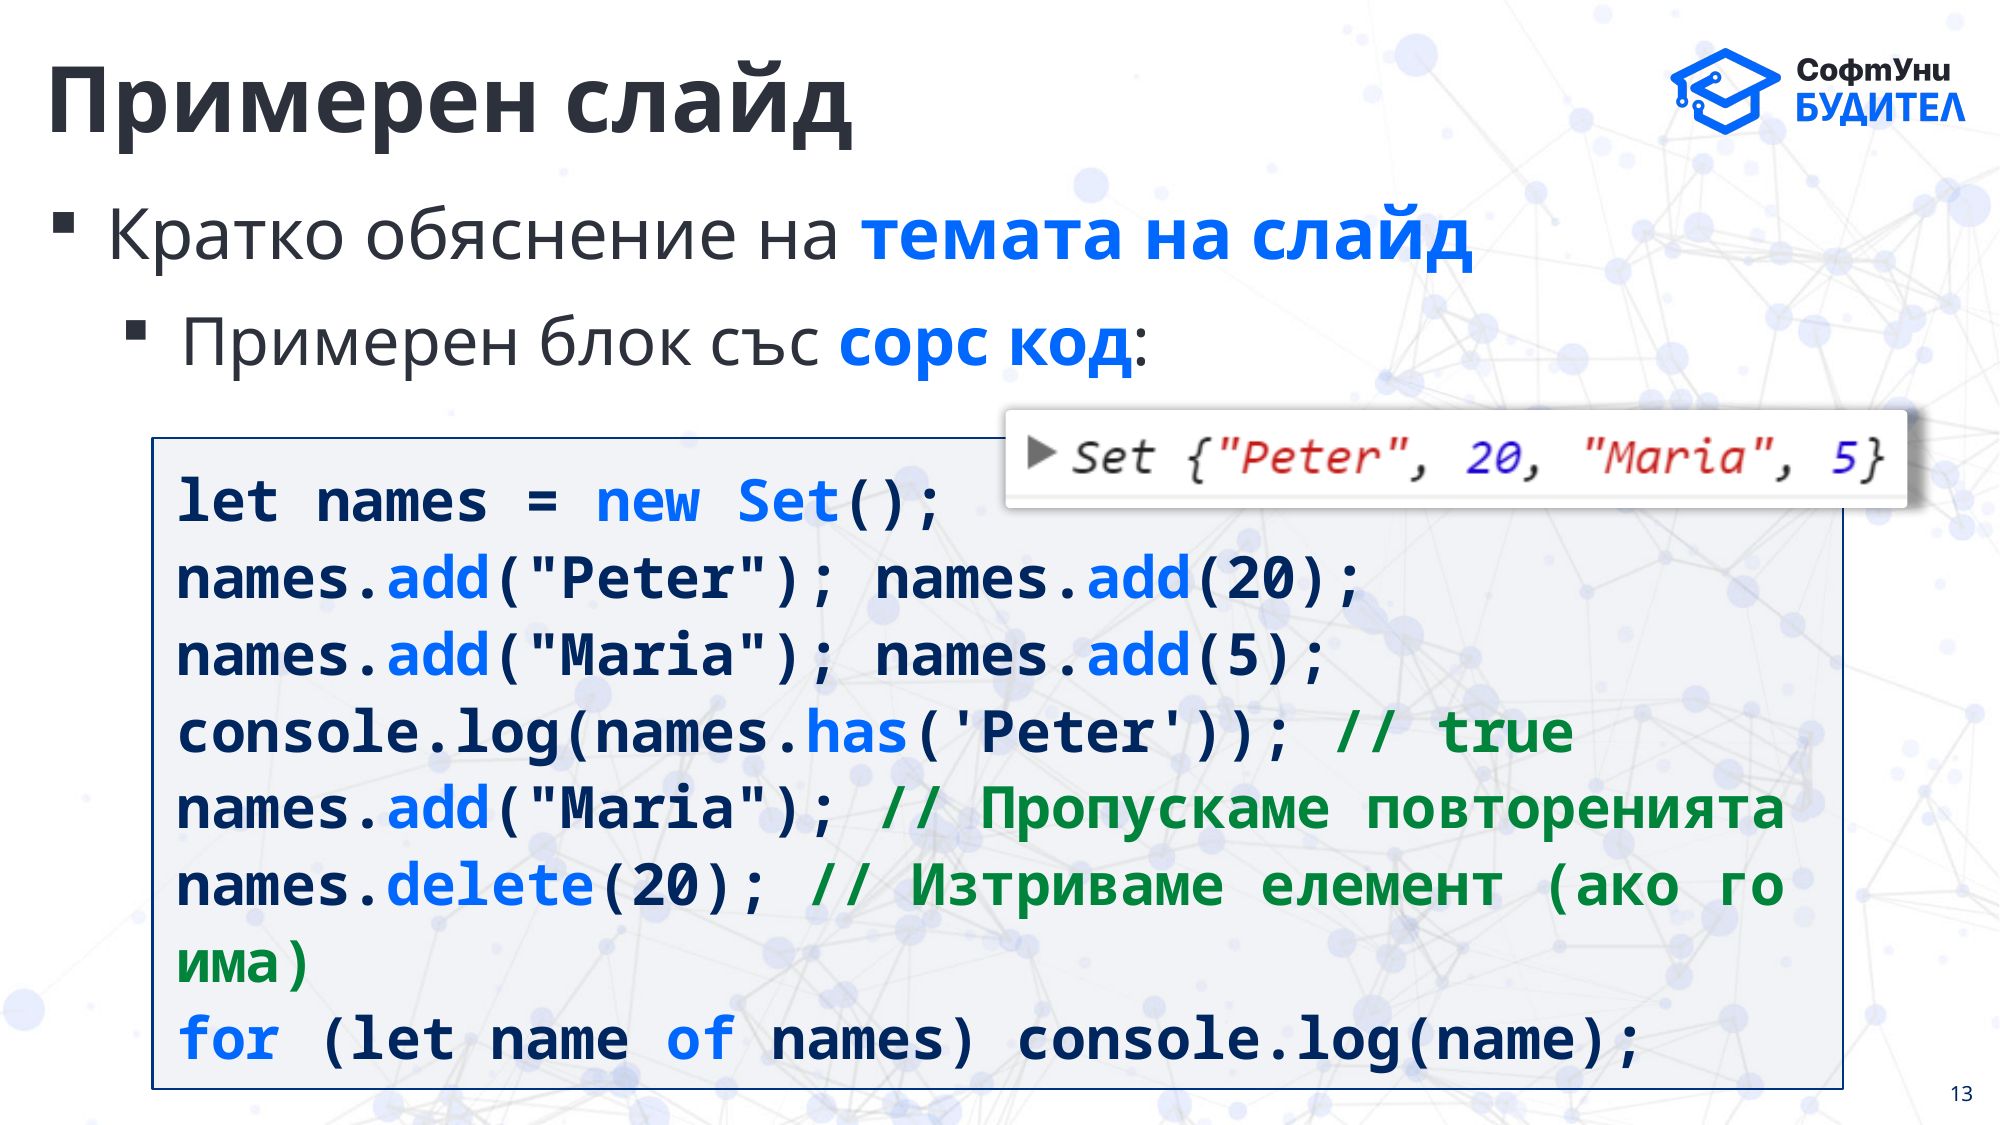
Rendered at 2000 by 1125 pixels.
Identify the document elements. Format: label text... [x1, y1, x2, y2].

text_box let names = new Set(); names.add("Peter"); names.add(20); names.add("Maria"); names.add(5); console.log(names.has('Peter')); // true names.add("Maria"); // Пропускаме повторенията names.delete(20); // Изтриваме елемент (ако го има) for (let name of names) console.log(name); [152, 438, 1843, 1090]
list Кратко обяснение на темата на слайд Примерен блок със сорс код: [29, 183, 1968, 1101]
slide_number 13 [1927, 1067, 1989, 1117]
picture [0, 0, 2000, 1125]
title Примерен слайд [29, 23, 1654, 169]
